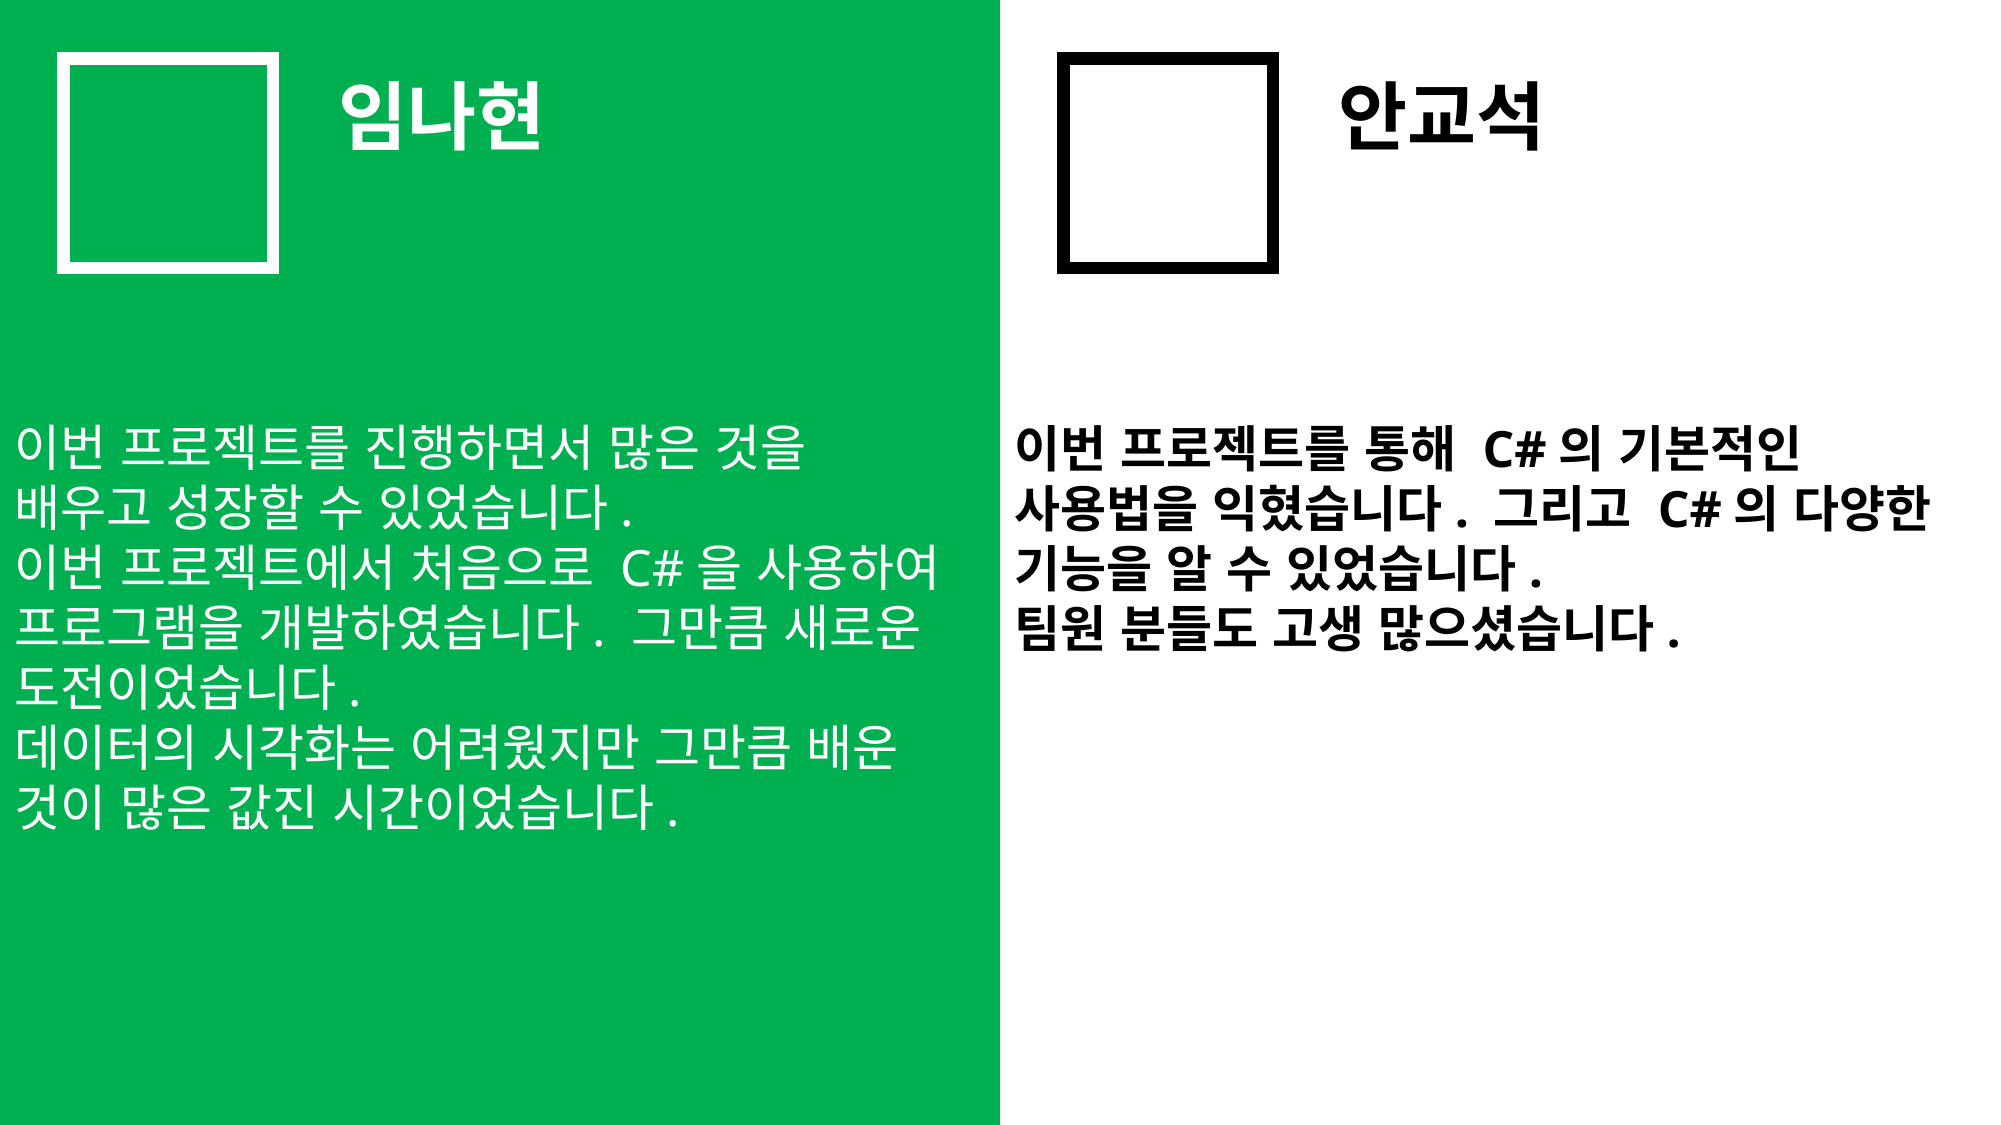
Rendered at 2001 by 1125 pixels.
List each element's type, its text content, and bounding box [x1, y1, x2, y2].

text_box [0, 665, 1001, 1125]
text_box 안교석 [1324, 62, 1845, 168]
text_box [0, 0, 1001, 409]
text_box 임나현 [324, 62, 845, 168]
text_box [62, 57, 274, 269]
text_box [1062, 57, 1274, 269]
text_box 이번 프로젝트를 통해 C#의 기본적인 사용법을 익혔습니다. 그리고 C#의 다양한 기능을 알 수 있었습니다. 팀원 분들도 고생 많으셨습니다. [999, 409, 2000, 665]
text_box 이번 프로젝트를 진행하면서 많은 것을 배우고 성장할 수 있었습니다. 이번 프로젝트에서 처음으로 C#을 사용하여 프로그램을 개발하였습니다. 그만큼 새로운 도전이었습니다. 데이터의 시각화는 어려웠지만 그만큼 배운 것이 많은 값진 시간이었습니다. [0, 408, 1000, 844]
